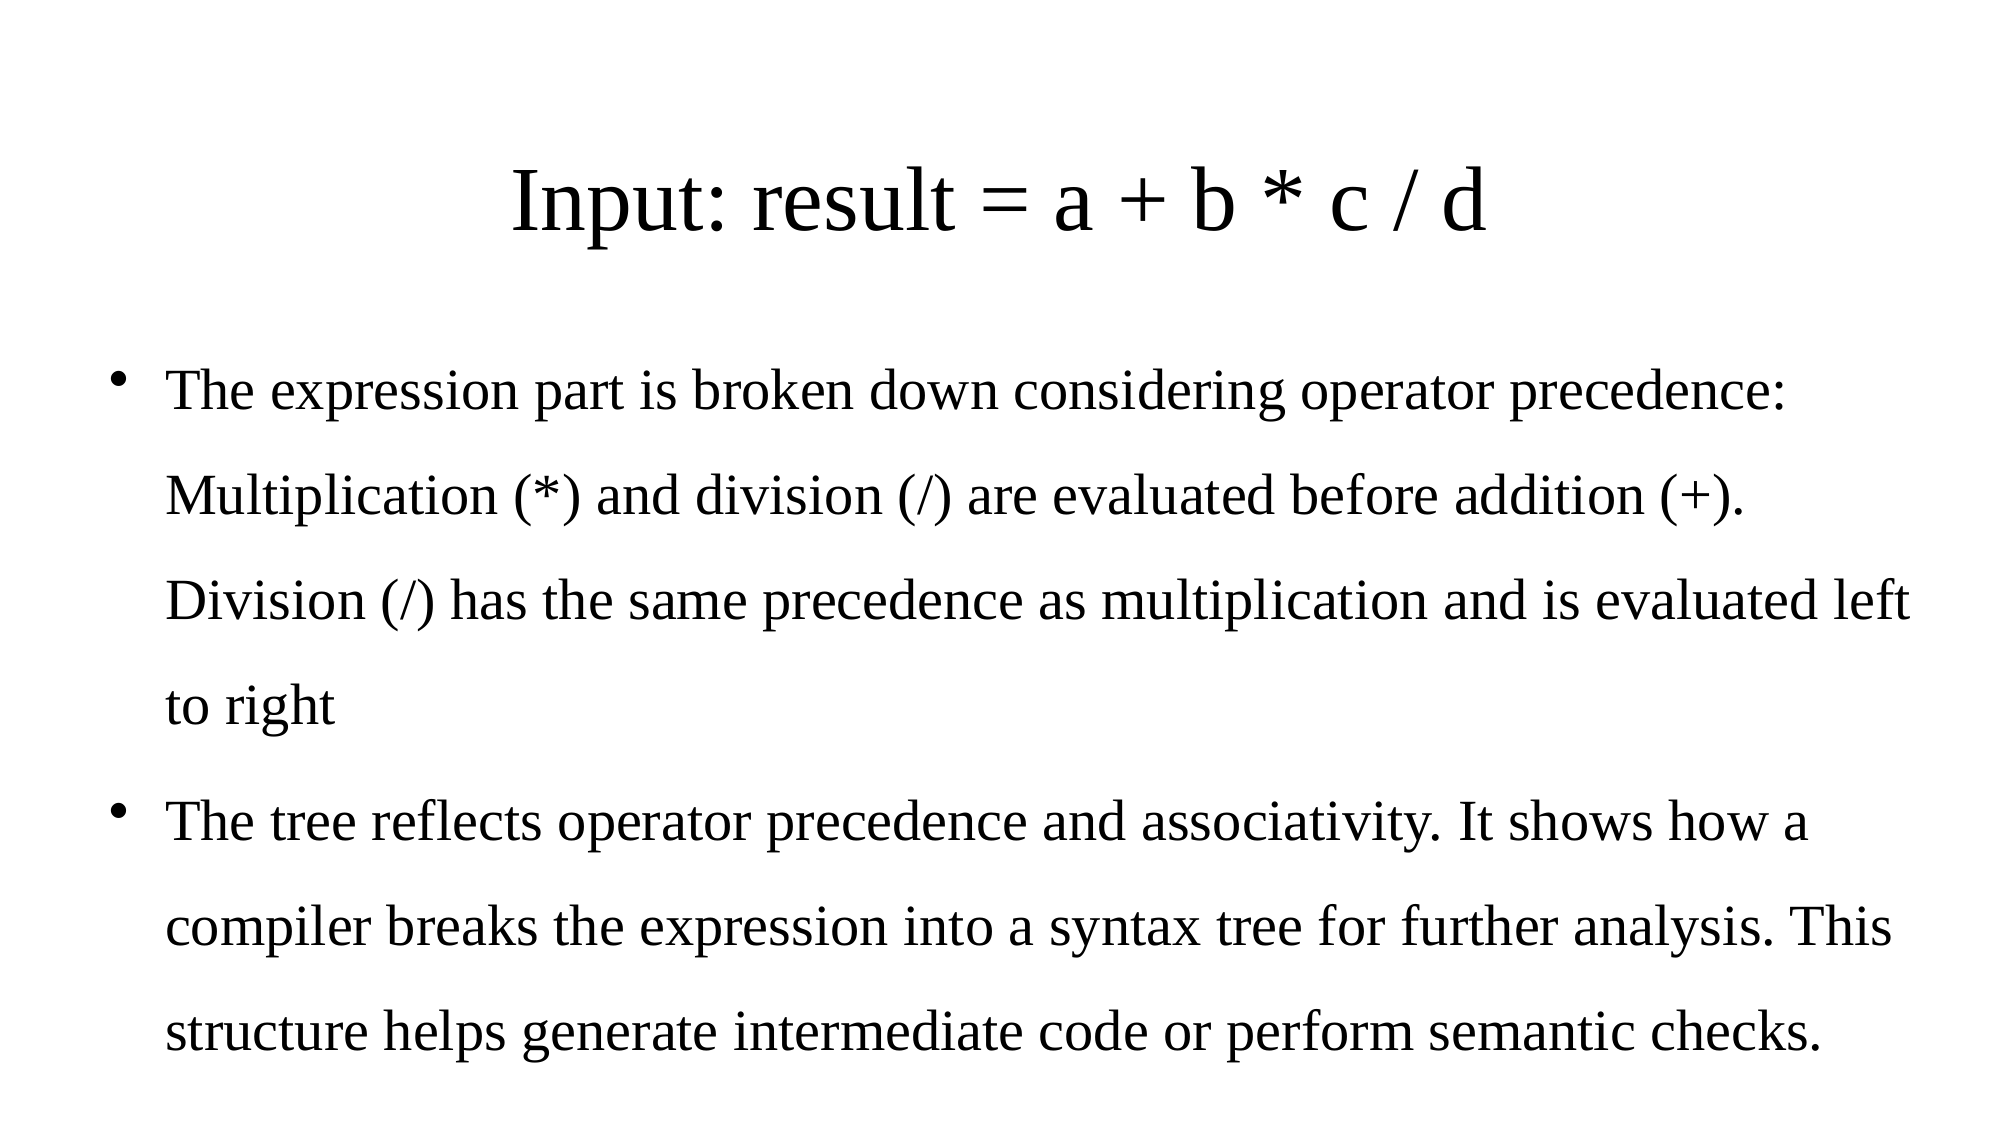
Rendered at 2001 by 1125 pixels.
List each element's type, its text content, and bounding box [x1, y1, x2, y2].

title Input: result = a + b * c / d [150, 99, 1850, 288]
list The expression part is broken down considering operator precedence: Multiplication (*) and division (/) are evaluated before addition (+). Division (/) has the same precedence as multiplication and is evaluated left to right The tree reflects operator precedence and associativity. It shows how a compiler breaks the expression into a syntax tree for further analysis. This structure helps generate intermediate code or perform semantic checks. [93, 308, 1934, 1070]
